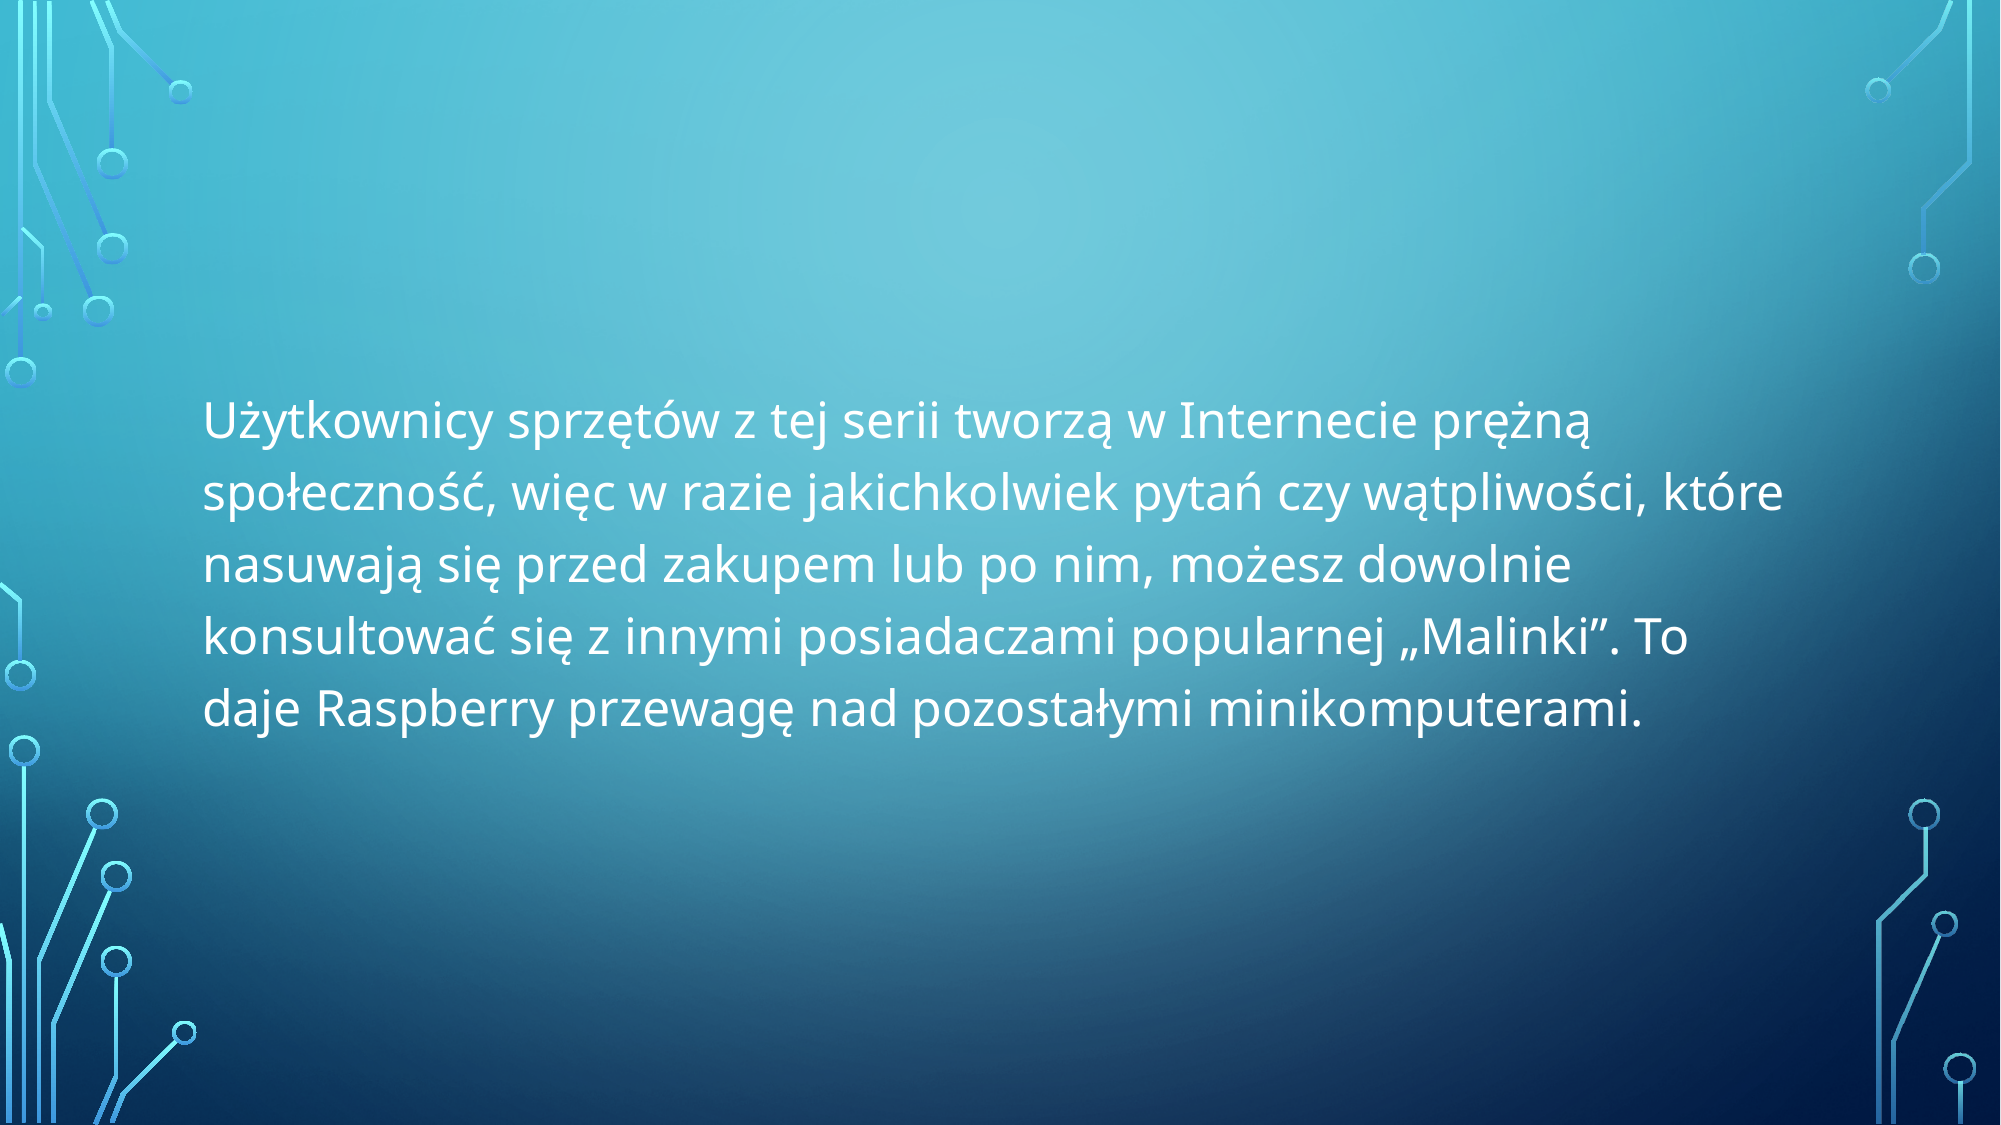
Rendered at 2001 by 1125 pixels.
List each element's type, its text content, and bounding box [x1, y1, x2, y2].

list Użytkownicy sprzętów z tej serii tworzą w Internecie prężną społeczność, więc w razie jakichkolwiek pytań czy wątpliwości, które nasuwają się przed zakupem lub po nim, możesz dowolnie konsultować się z innymi posiadaczami popularnej „Malinki”. To daje Raspberry przewagę nad pozostałymi minikomputerami. [187, 369, 1813, 950]
